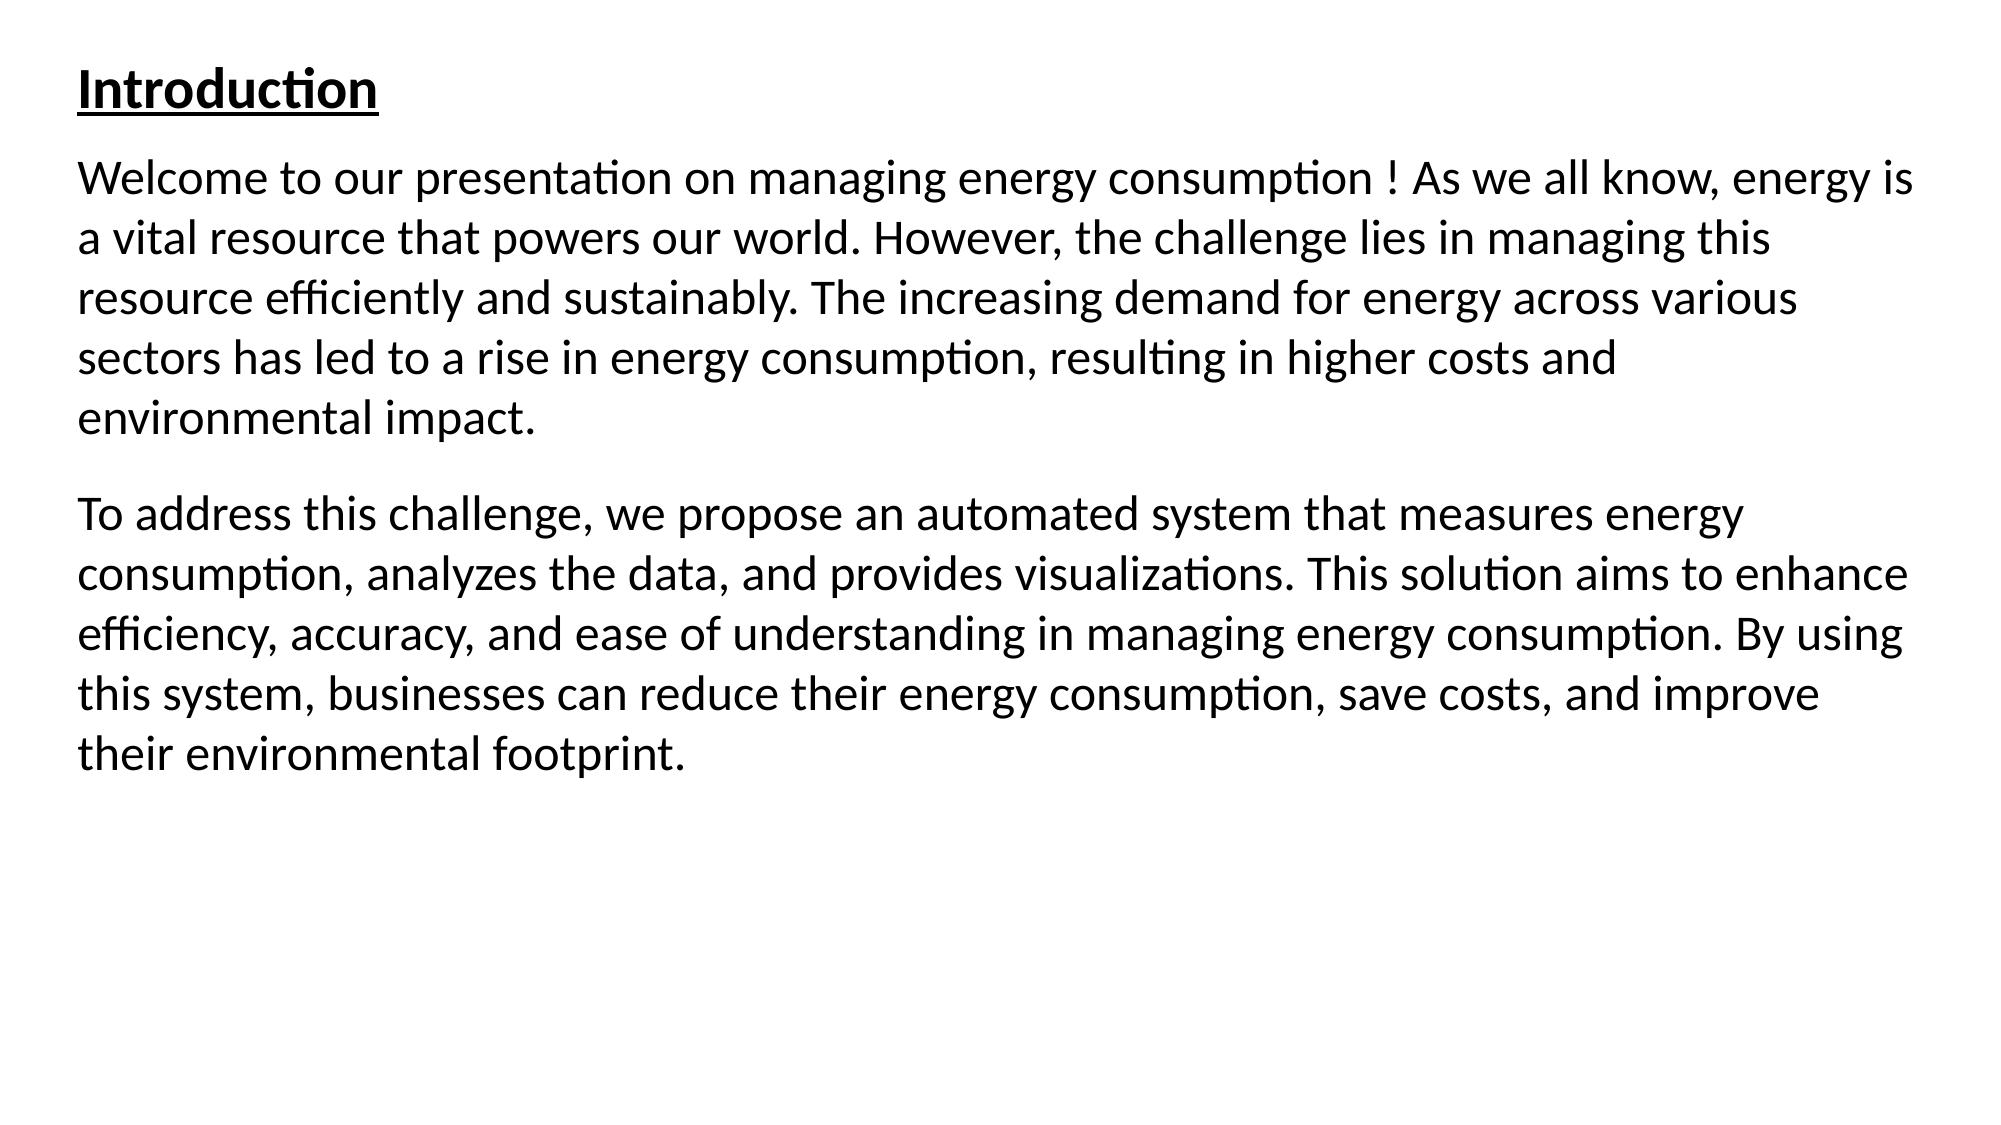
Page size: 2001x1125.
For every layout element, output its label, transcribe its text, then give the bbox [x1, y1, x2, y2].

text_box To address this challenge, we propose an automated system that measures energy consumption, analyzes the data, and provides visualizations. This solution aims to enhance efficiency, accuracy, and ease of understanding in managing energy consumption. By using this system, businesses can reduce their energy consumption, save costs, and improve their environmental footprint. [62, 473, 1940, 937]
text_box Introduction [62, 42, 1500, 98]
text_box Welcome to our presentation on managing energy consumption ! As we all know, energy is a vital resource that powers our world. However, the challenge lies in managing this resource efficiently and sustainably. The increasing demand for energy across various sectors has led to a rise in energy consumption, resulting in higher costs and environmental impact. [62, 136, 1940, 424]
